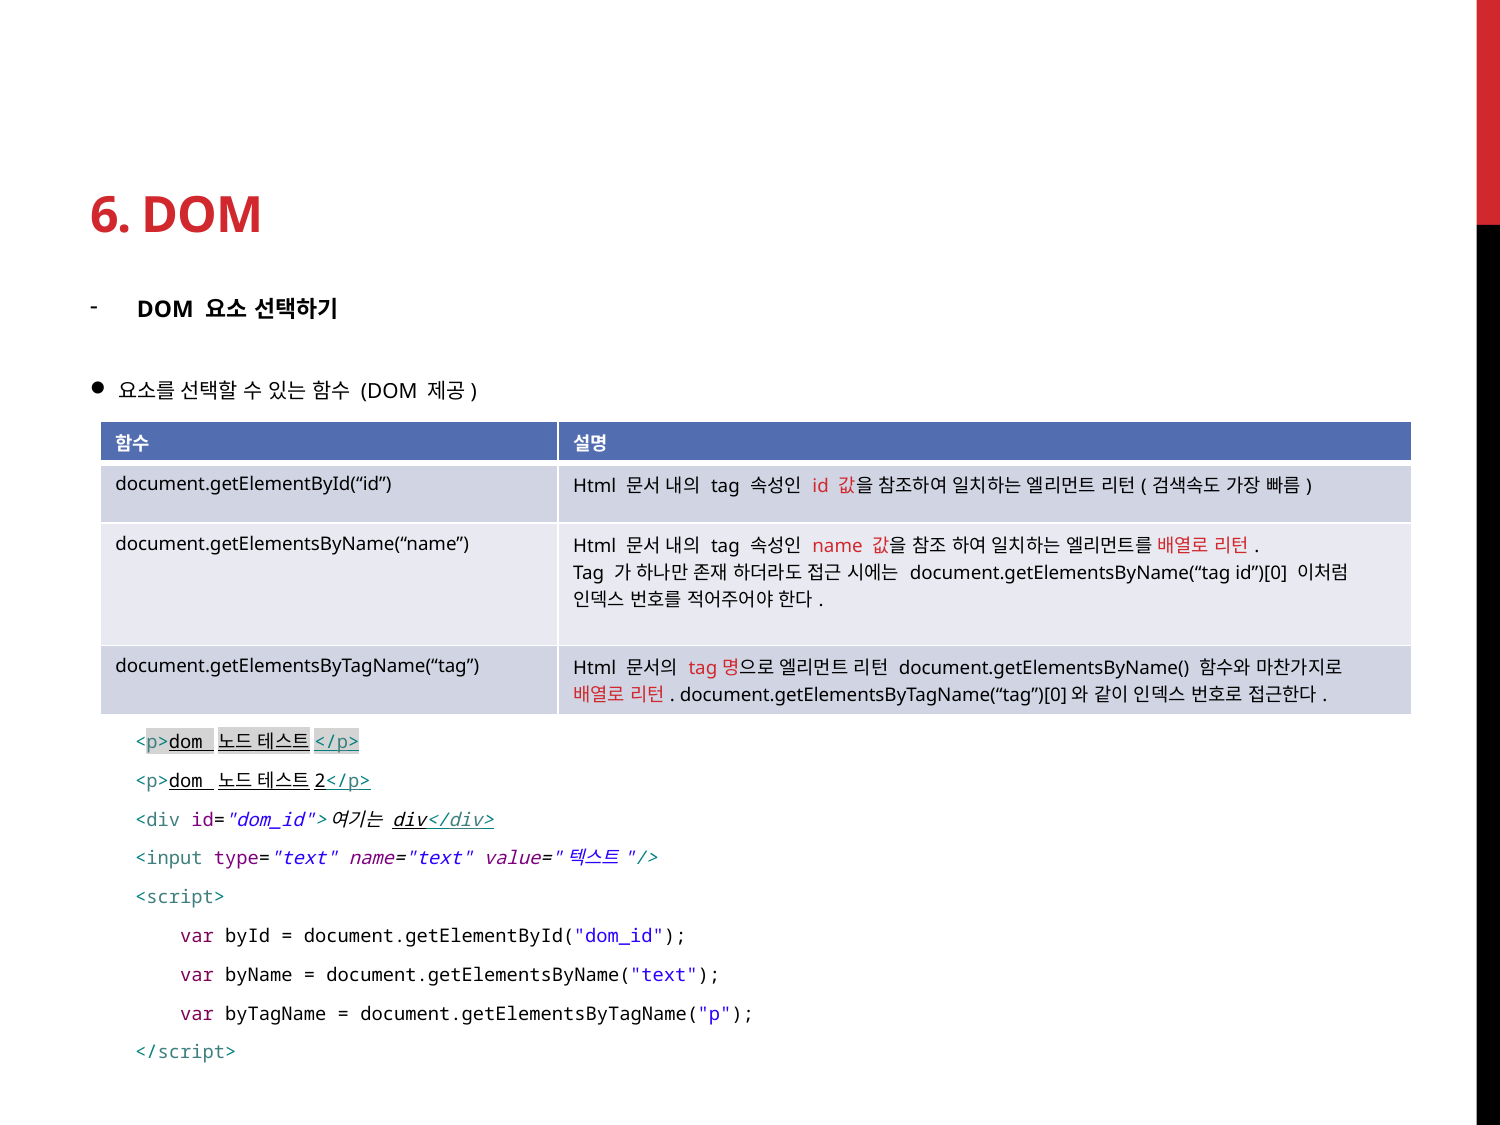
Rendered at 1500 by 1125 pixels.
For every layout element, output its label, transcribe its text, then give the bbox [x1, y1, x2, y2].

table_header 설명 [559, 422, 1411, 460]
table_cell Html 문서의 tag명으로 엘리먼트 리턴 document.getElementsByName() 함수와 마찬가지로 배열로 리턴. document.getElementsByTagName(“tag”)[0]와 같이 인덱스 번호로 접근한다. [559, 646, 1411, 714]
table_cell document.getElementById(“id”) [101, 466, 557, 522]
table_cell Html 문서 내의 tag 속성인 id 값을 참조하여 일치하는 엘리먼트 리턴(검색속도 가장 빠름) [559, 466, 1411, 522]
table_cell document.getElementsByName(“name”) [101, 524, 557, 645]
table_cell Html 문서 내의 tag 속성인 name 값을 참조 하여 일치하는 엘리먼트를 배열로 리턴. Tag 가 하나만 존재 하더라도 접근 시에는 document.getElementsByName(“tag id”)[0] 이처럼 인덱스 번호를 적어주어야 한다. [559, 524, 1411, 645]
table_cell document.getElementsByTagName(“tag”) [101, 646, 557, 714]
title 6. DOM [75, 25, 1329, 250]
table_header 함수 [101, 422, 557, 460]
list DOM 요소 선택하기 요소를 선택할 수 있는 함수 (DOM 제공) <p>dom 노드 테스트</p> <p>dom 노드 테스트2</p> <div id="dom_id">여기는 div</div> <input type="text" name="text" value="텍스트"/> <script> var byId = document.getElementById("dom_id"); var byName = document.getElementsByName("text"); var byTagName = document.getElementsByTagName("p"); </script> [75, 287, 1459, 1087]
